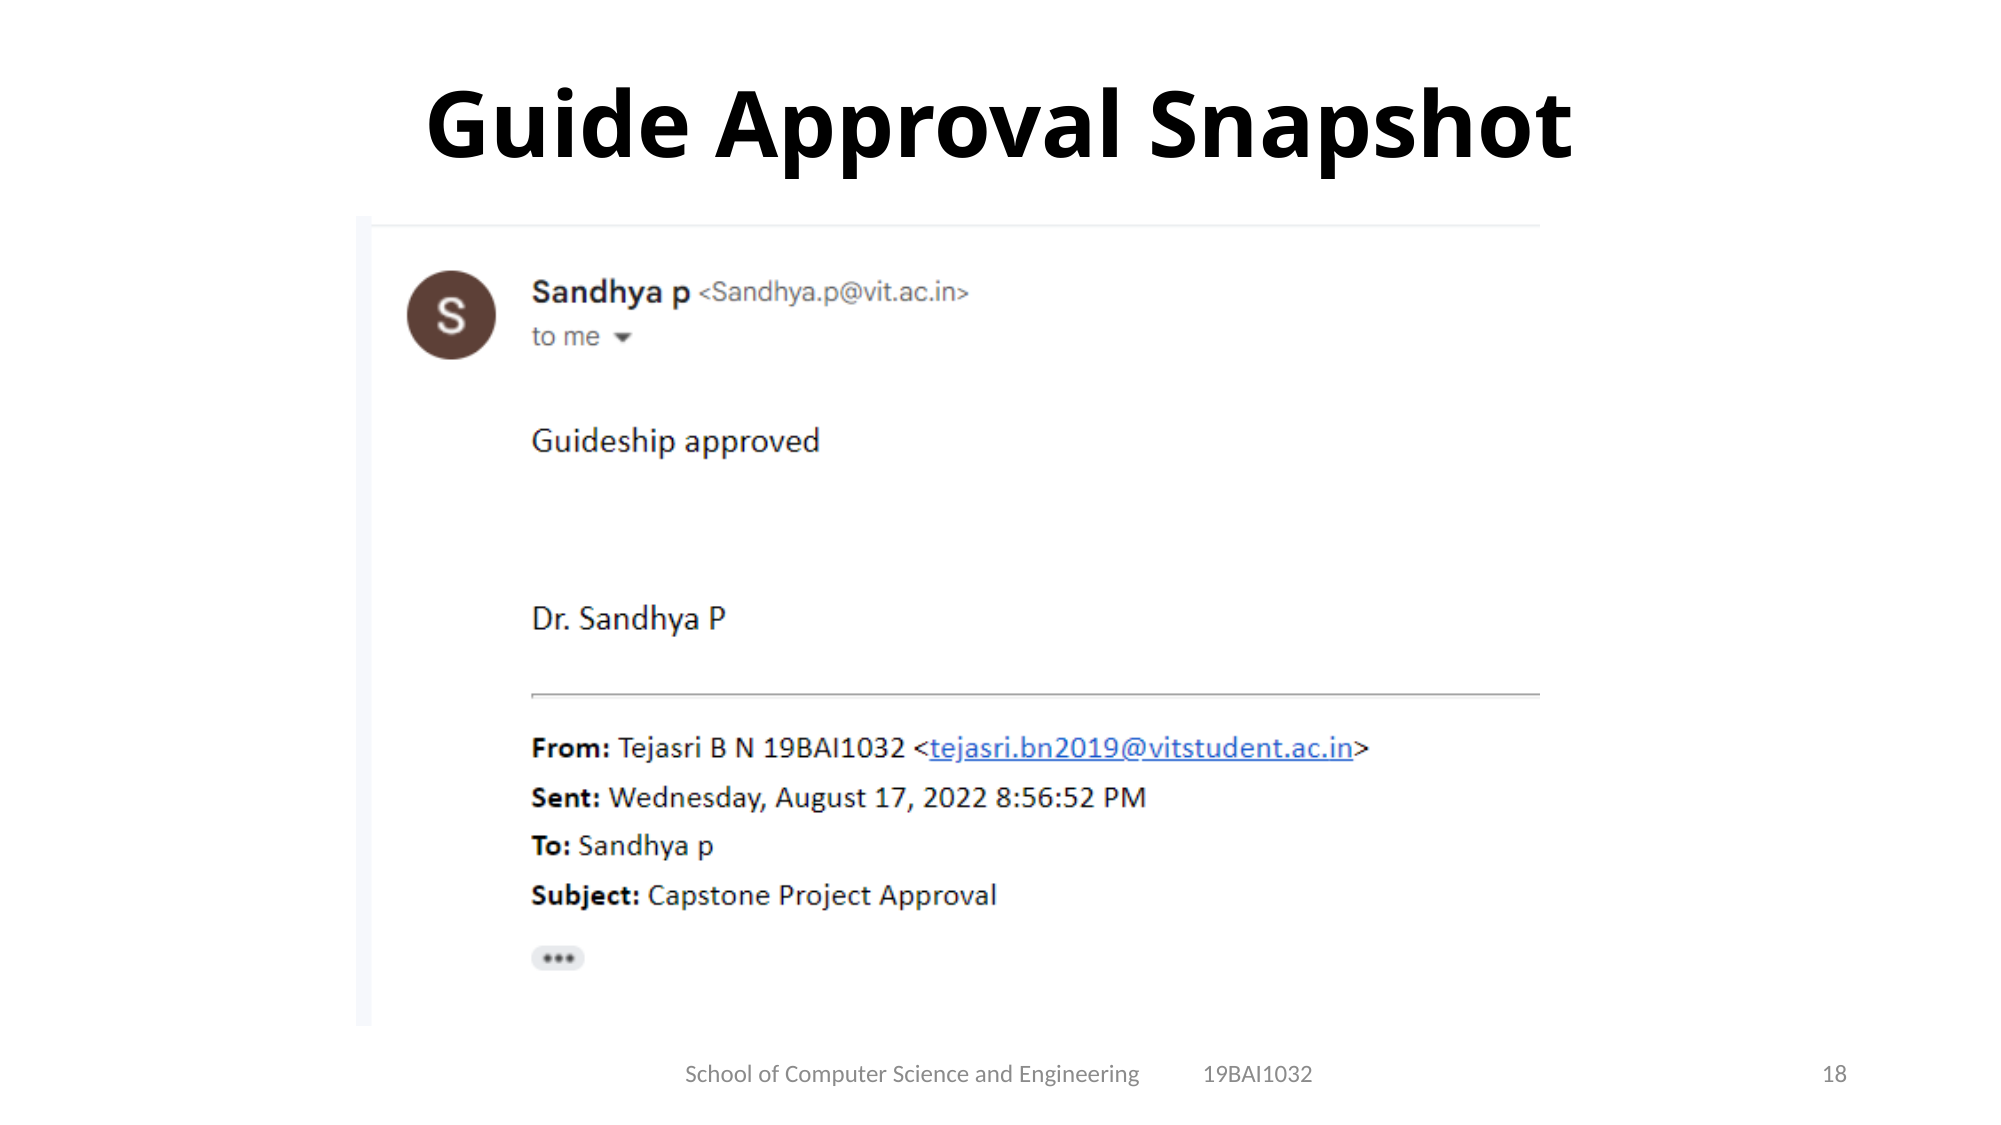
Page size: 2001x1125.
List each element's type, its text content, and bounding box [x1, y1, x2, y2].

slide_number 18 [1412, 1042, 1863, 1103]
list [356, 216, 1540, 1026]
title Guide Approval Snapshot [137, 19, 1863, 237]
footer School of Computer Science and Engineering 19BAI1032 [662, 1042, 1338, 1103]
